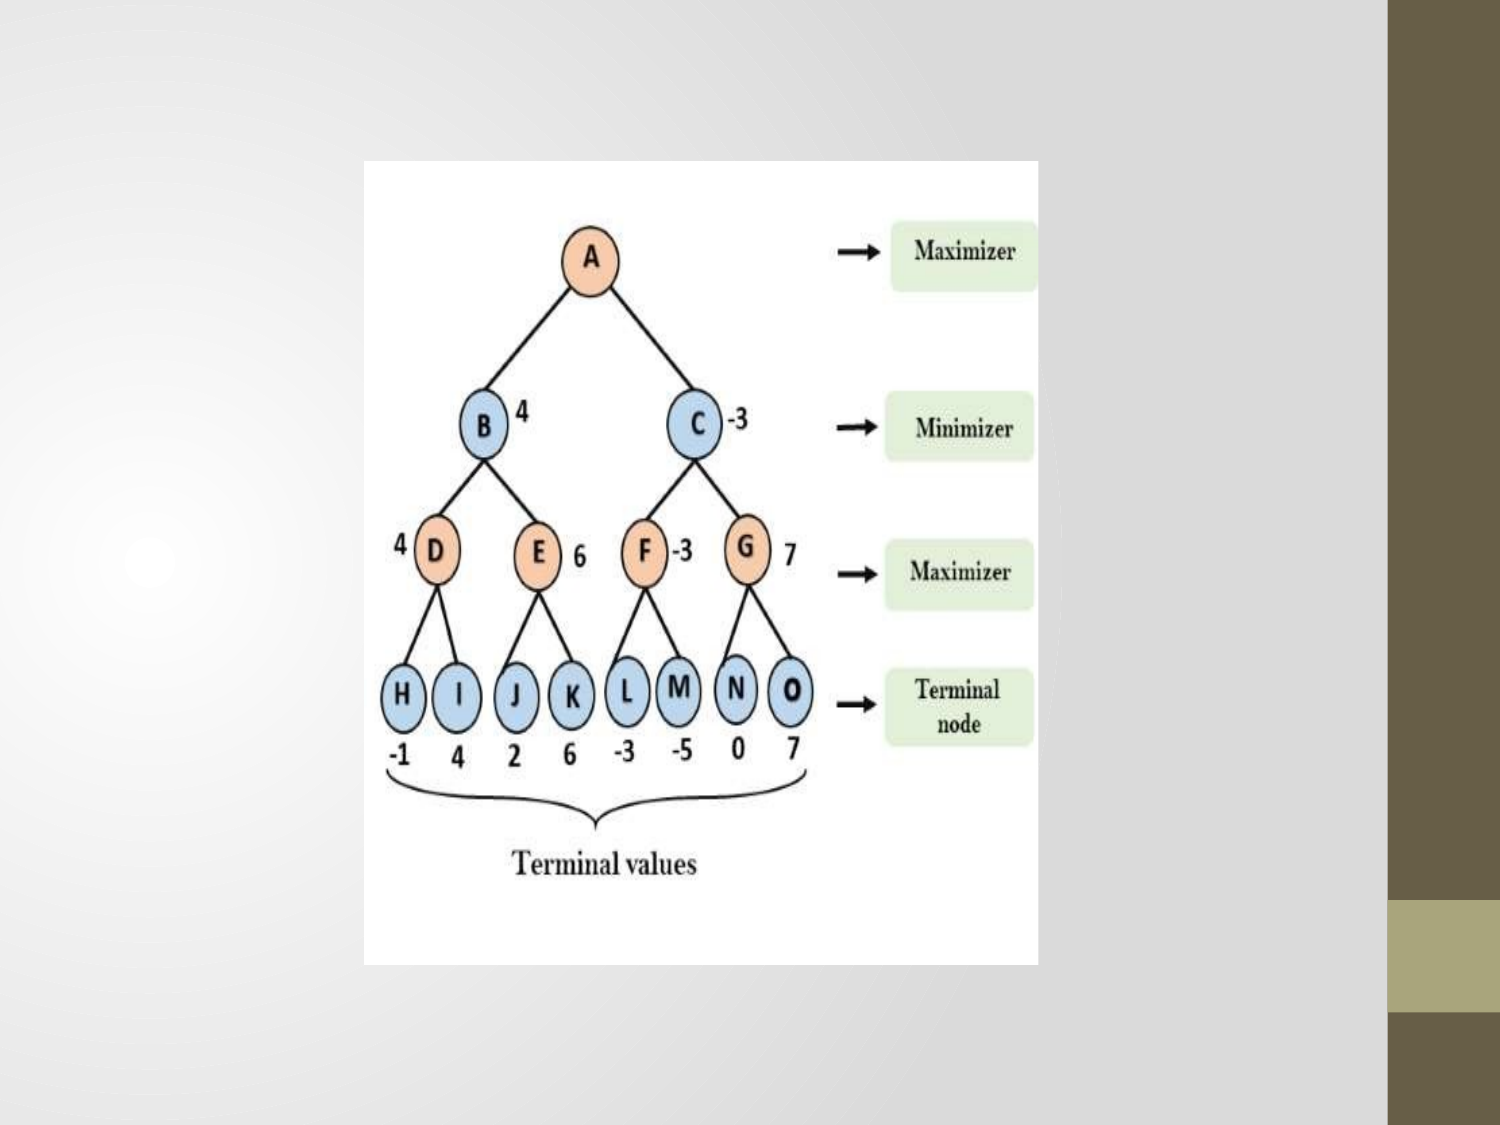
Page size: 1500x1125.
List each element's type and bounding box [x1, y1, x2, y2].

text_box [364, 161, 1039, 965]
